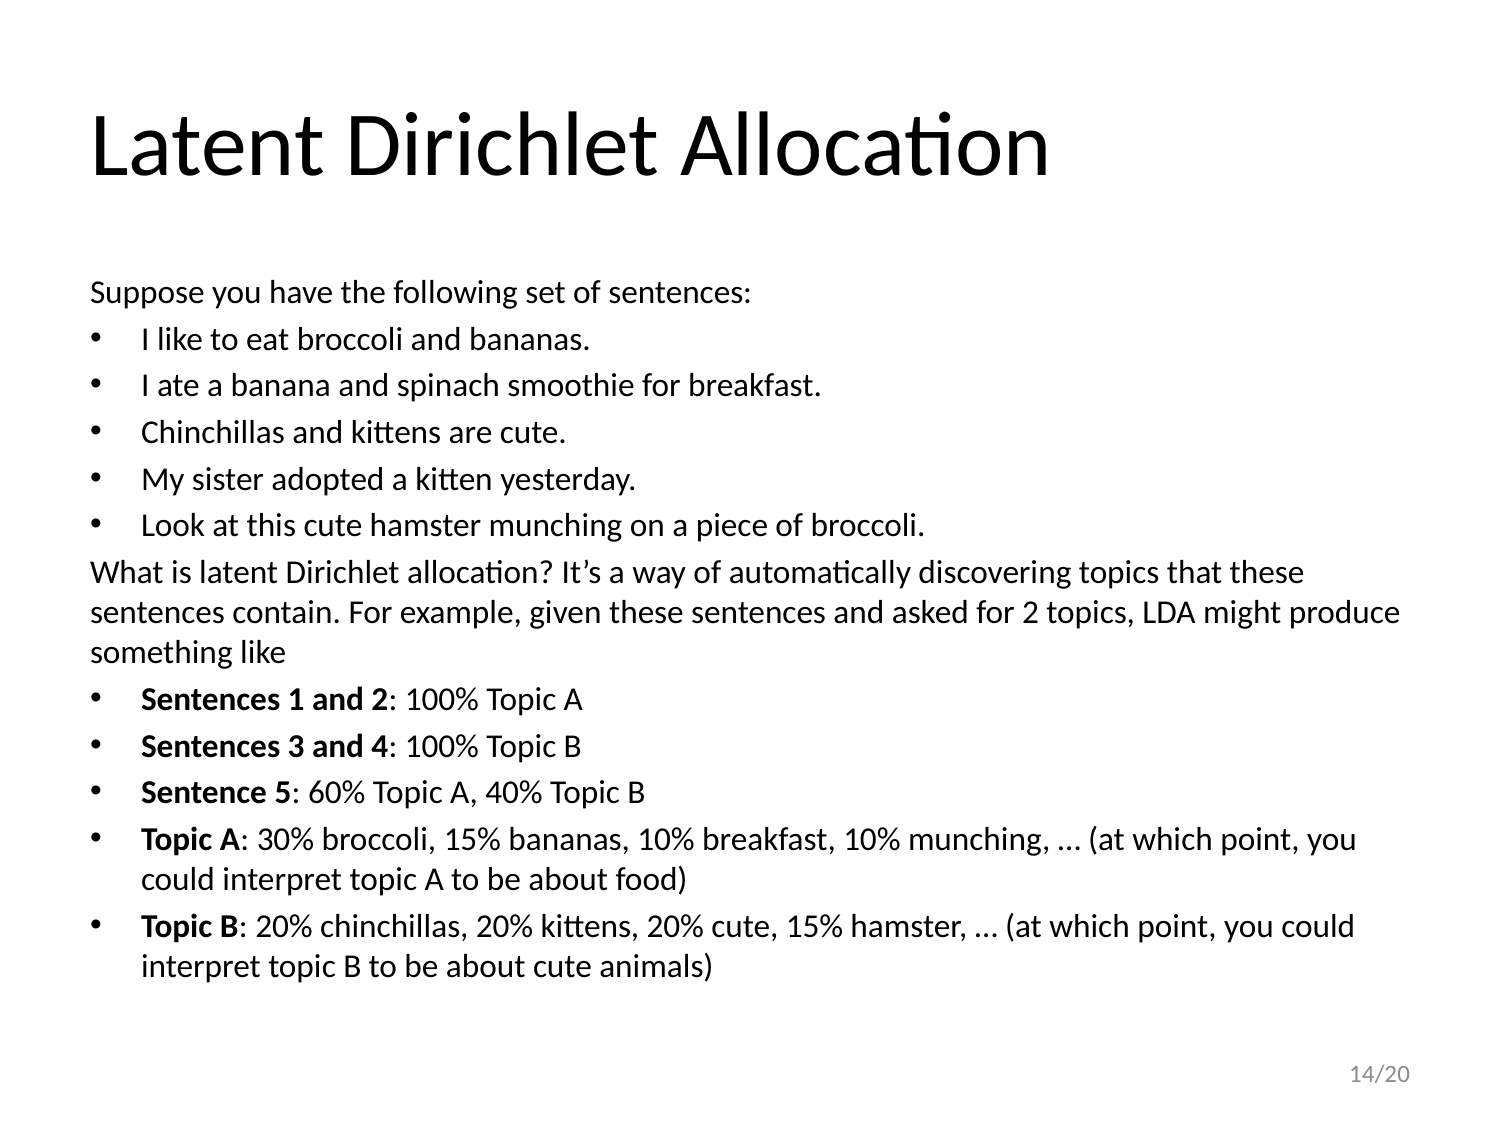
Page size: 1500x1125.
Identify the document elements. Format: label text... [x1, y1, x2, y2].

list Suppose you have the following set of sentences: I like to eat broccoli and bananas. I ate a banana and spinach smoothie for breakfast. Chinchillas and kittens are cute. My sister adopted a kitten yesterday. Look at this cute hamster munching on a piece of broccoli. What is latent Dirichlet allocation? It’s a way of automatically discovering topics that these sentences contain. For example, given these sentences and asked for 2 topics, LDA might produce something like Sentences 1 and 2: 100% Topic A Sentences 3 and 4: 100% Topic B Sentence 5: 60% Topic A, 40% Topic B Topic A: 30% broccoli, 15% bananas, 10% breakfast, 10% munching, … (at which point, you could interpret topic A to be about food) Topic B: 20% chinchillas, 20% kittens, 20% cute, 15% hamster, … (at which point, you could interpret topic B to be about cute animals) [75, 262, 1425, 1005]
title Latent Dirichlet Allocation [75, 45, 1425, 233]
slide_number 14 [1074, 1042, 1425, 1103]
